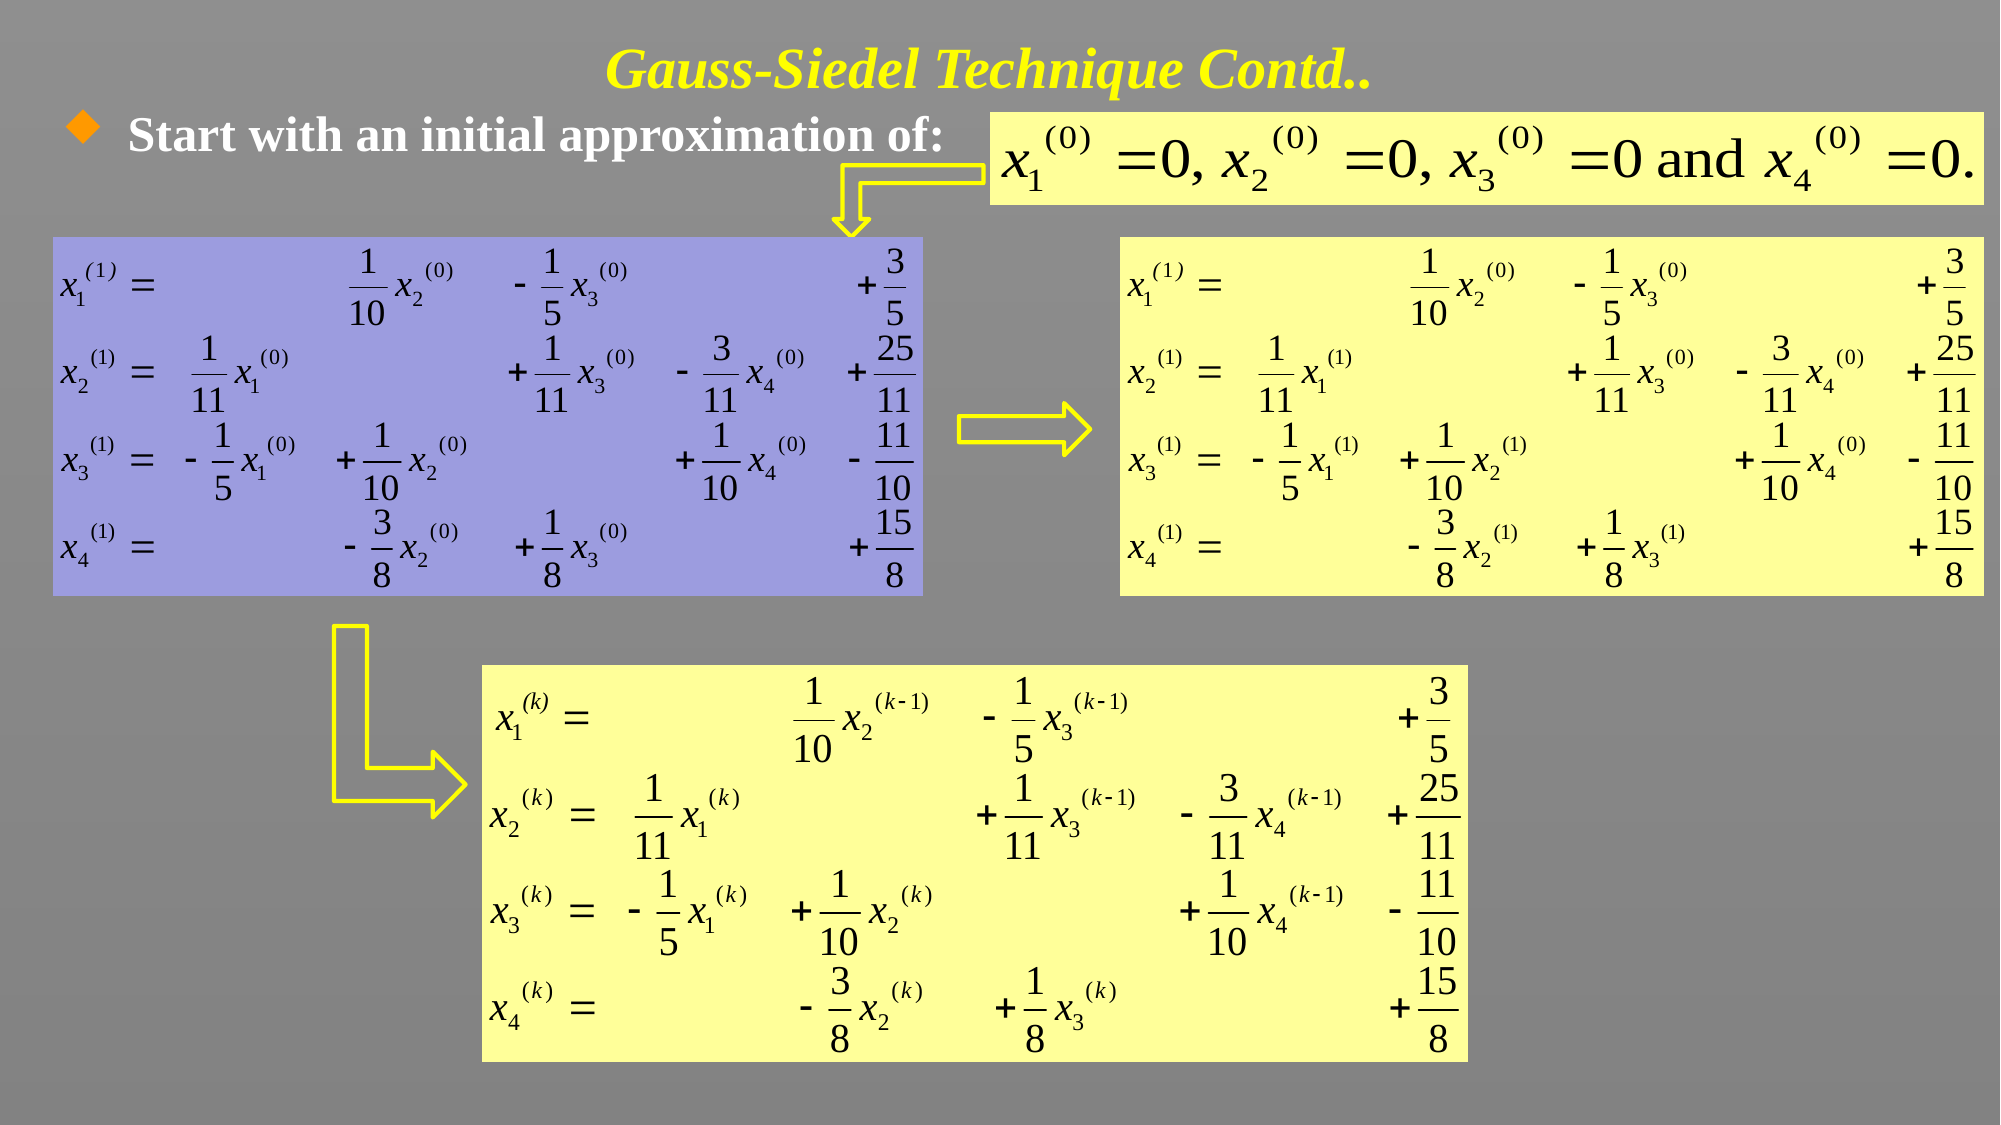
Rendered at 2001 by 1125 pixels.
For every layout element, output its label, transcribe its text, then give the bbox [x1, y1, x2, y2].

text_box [481, 664, 1468, 1062]
title Gauss-Siedel Technique Contd.. [530, 12, 1450, 100]
text_box [958, 403, 1091, 456]
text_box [989, 112, 1985, 206]
text_box [833, 165, 984, 236]
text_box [1120, 236, 1984, 597]
list Start with an initial approximation of: [47, 100, 1511, 886]
text_box [333, 625, 466, 818]
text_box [53, 236, 924, 596]
